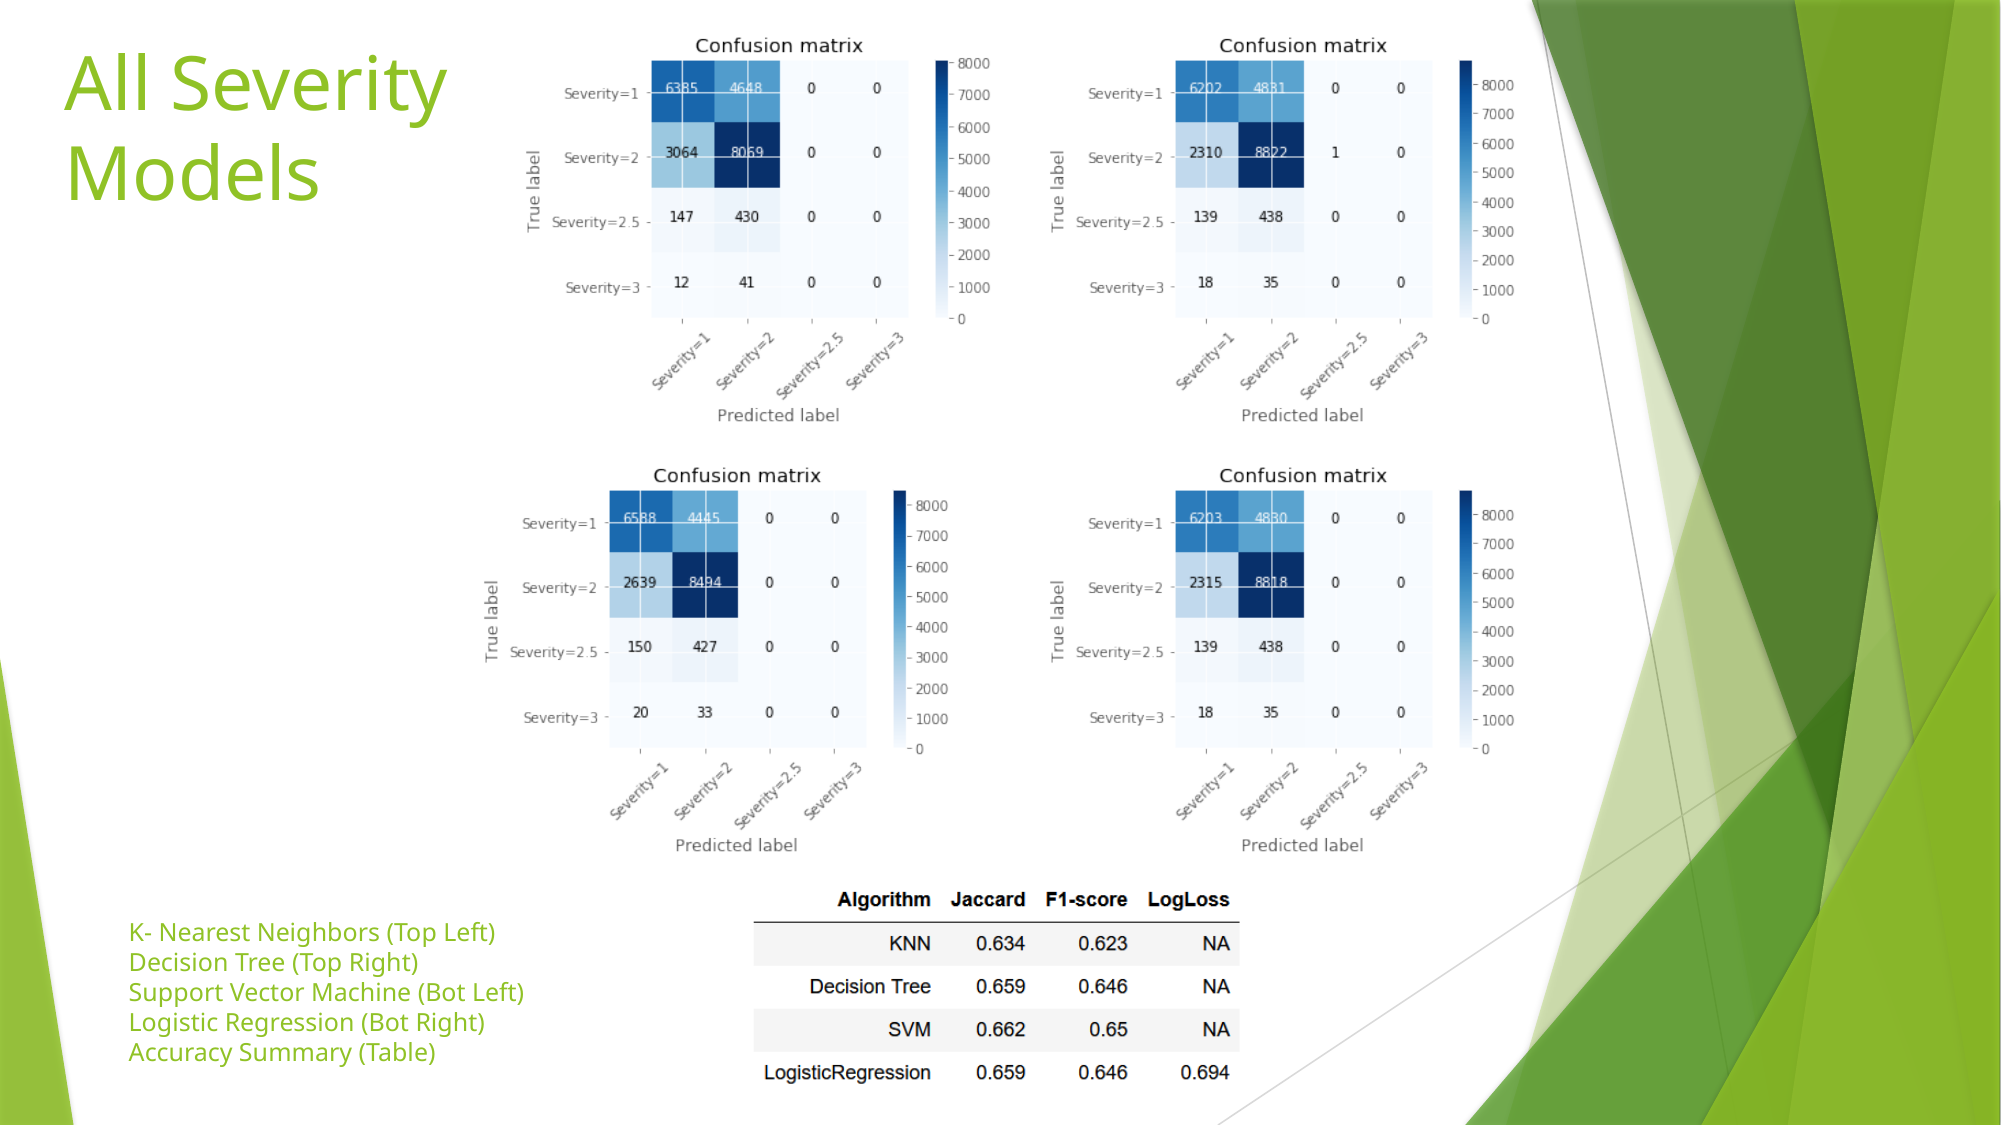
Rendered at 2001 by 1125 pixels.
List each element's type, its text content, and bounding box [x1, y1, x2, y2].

picture [744, 871, 1255, 1098]
title All Severity Models [49, 28, 477, 240]
picture [518, 27, 1001, 434]
text_box K- Nearest Neighbors (Top Left) Decision Tree (Top Right) Support Vector Machine (Bot Left) Logistic Regression (Bot Right) Accuracy Summary (Table) [114, 909, 540, 1074]
picture [1041, 457, 1525, 864]
picture [475, 457, 959, 864]
picture [1041, 27, 1525, 434]
